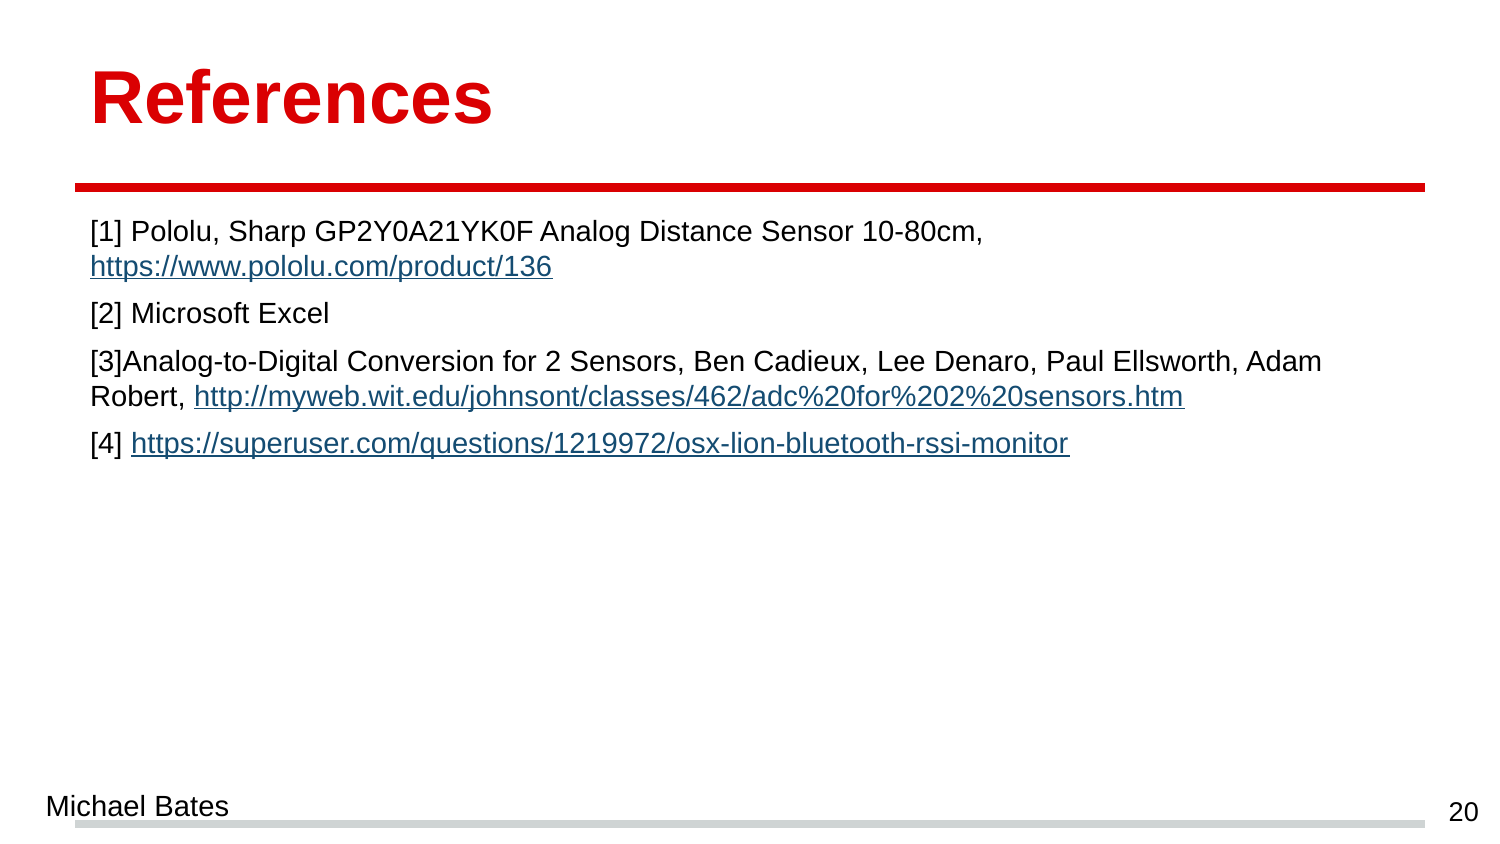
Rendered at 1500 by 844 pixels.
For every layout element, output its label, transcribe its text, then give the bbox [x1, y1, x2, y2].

list [1] Pololu, Sharp GP2Y0A21YK0F Analog Distance Sensor 10-80cm, https://www.pololu.com/product/136 [2] Microsoft Excel [3]Analog-to-Digital Conversion for 2 Sensors, Ben Cadieux, Lee Denaro, Paul Ellsworth, Adam Robert, http://myweb.wit.edu/johnsont/classes/462/adc%20for%202%20sensors.htm [4] https://superuser.com/questions/1219972/osx-lion-bluetooth-rssi-monitor [75, 196, 1425, 808]
title References [75, 33, 1425, 175]
text_box Michael Bates [30, 772, 319, 827]
slide_number 20 [1403, 779, 1494, 844]
